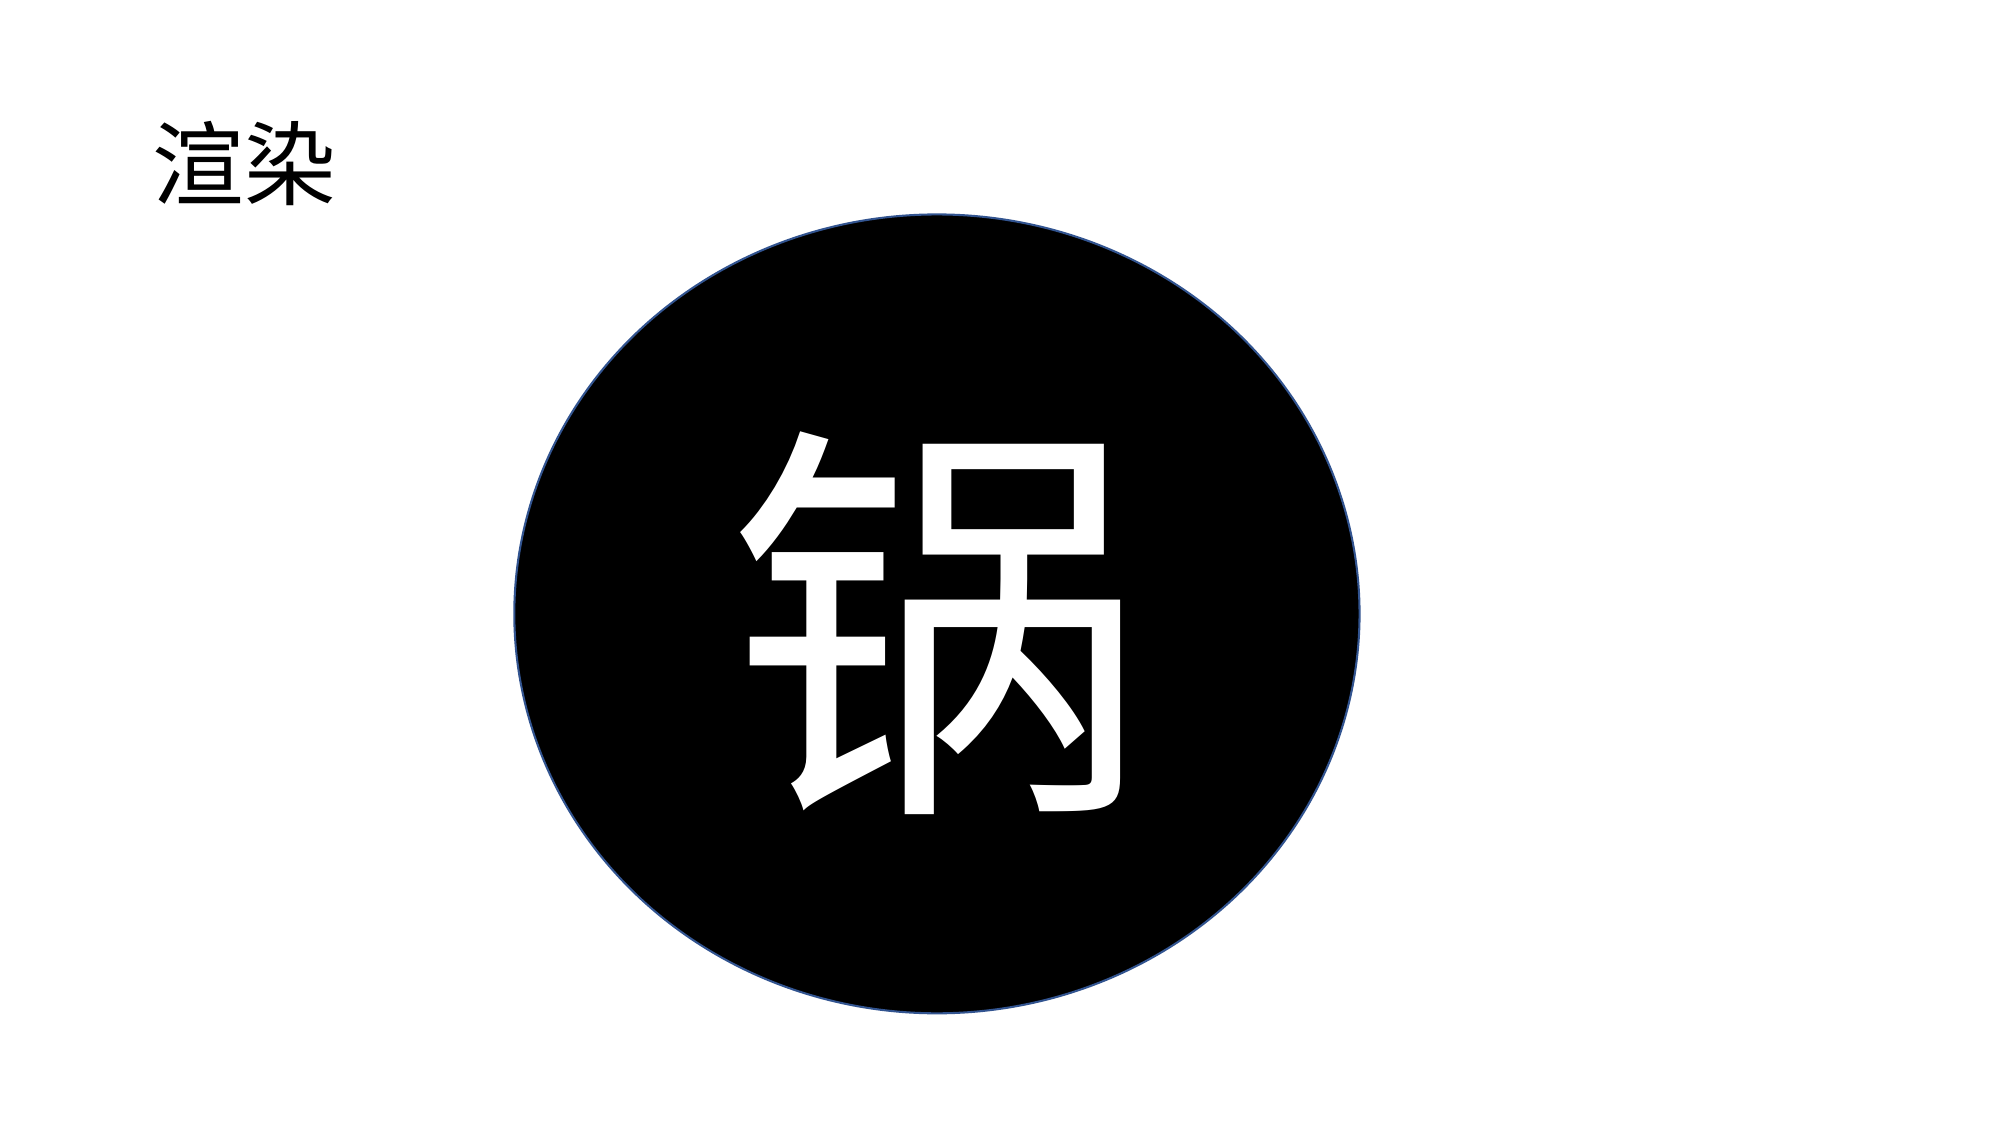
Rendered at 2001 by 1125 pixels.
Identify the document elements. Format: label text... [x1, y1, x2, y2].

title 渲染 [137, 59, 1863, 278]
text_box 锅 [513, 213, 1361, 1015]
